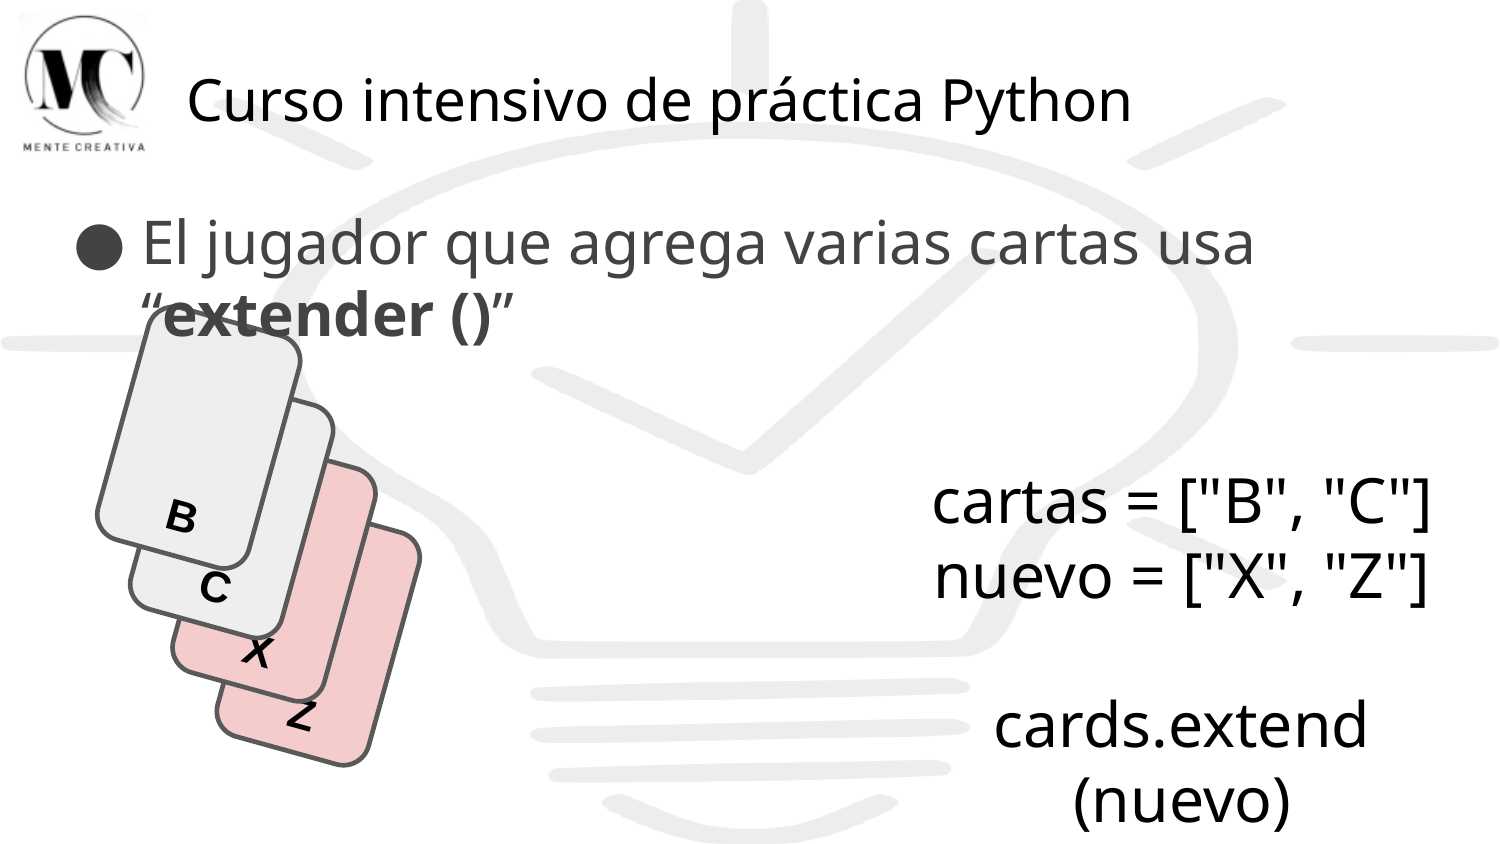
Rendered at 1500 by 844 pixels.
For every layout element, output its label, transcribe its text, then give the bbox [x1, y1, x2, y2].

title Curso intensivo de práctica Python [171, 48, 1449, 143]
text_box cartas = ["B", "C"] nuevo = ["X", "Z"] cards.extend (nuevo) [864, 445, 1500, 589]
picture [0, 0, 1500, 844]
text_box C [130, 398, 334, 638]
text_box X [172, 460, 376, 702]
list El jugador que agrega varias cartas usa “extender ()” [51, 189, 1476, 354]
text_box Z [216, 523, 420, 766]
text_box B [97, 354, 301, 569]
